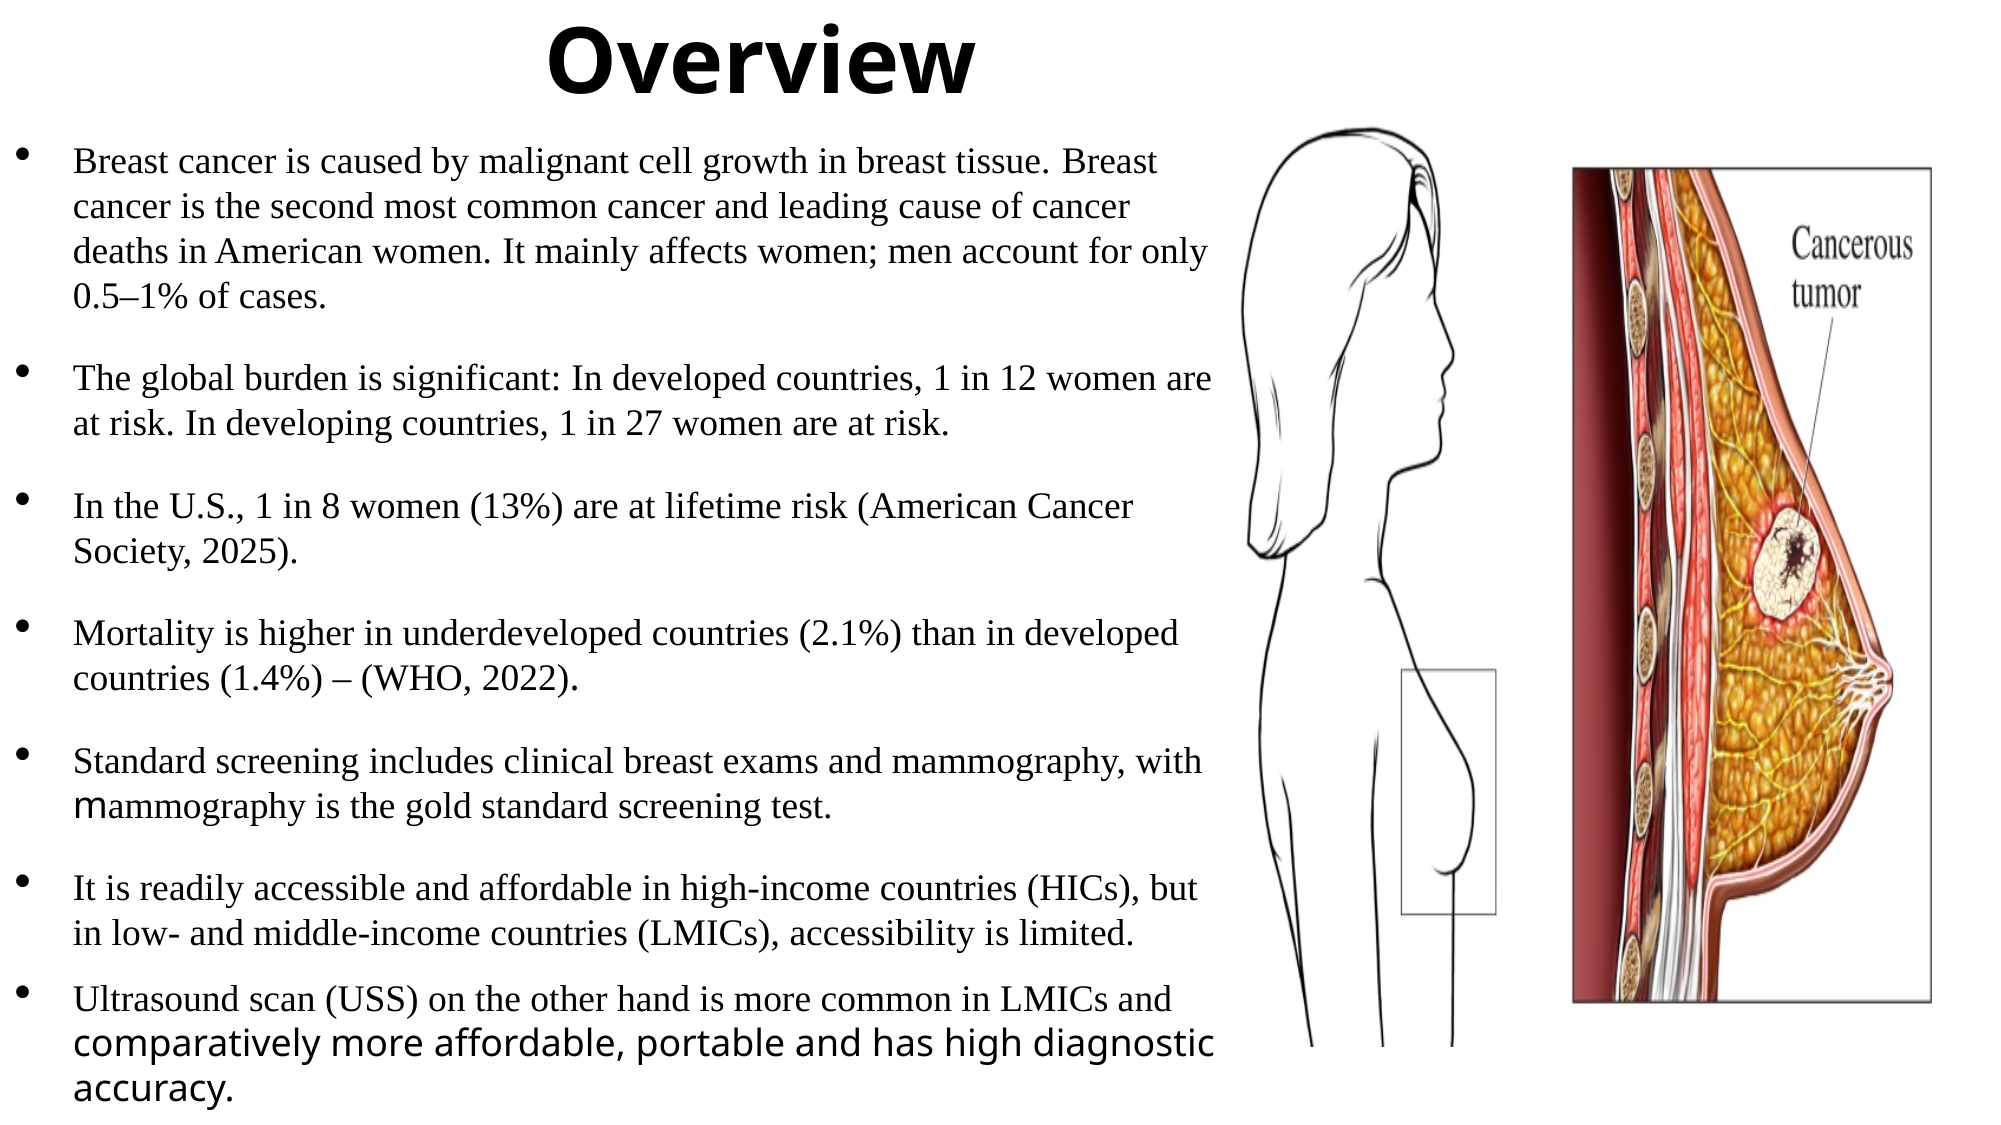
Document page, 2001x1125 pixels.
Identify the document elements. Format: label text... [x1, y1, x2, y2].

title Overview [98, 0, 1424, 127]
list Breast cancer is caused by malignant cell growth in breast tissue. Breast cancer is the second most common cancer and leading cause of cancer deaths in American women. It mainly affects women; men account for only 0.5–1% of cases. The global burden is significant: In developed countries, 1 in 12 women are at risk. In developing countries, 1 in 27 women are at risk. In the U.S., 1 in 8 women (13%) are at lifetime risk (American Cancer Society, 2025). Mortality is higher in underdeveloped countries (2.1%) than in developed countries (1.4%) – (WHO, 2022). Standard screening includes clinical breast exams and mammography, with mammography is the gold standard screening test. It is readily accessible and affordable in high-income countries (HICs), but in low- and middle-income countries (LMICs), accessibility is limited. Ultrasound scan (USS) on the other hand is more common in LMICs and comparatively more affordable, portable and has high diagnostic accuracy. [1, 128, 1243, 1125]
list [1231, 110, 1939, 1047]
